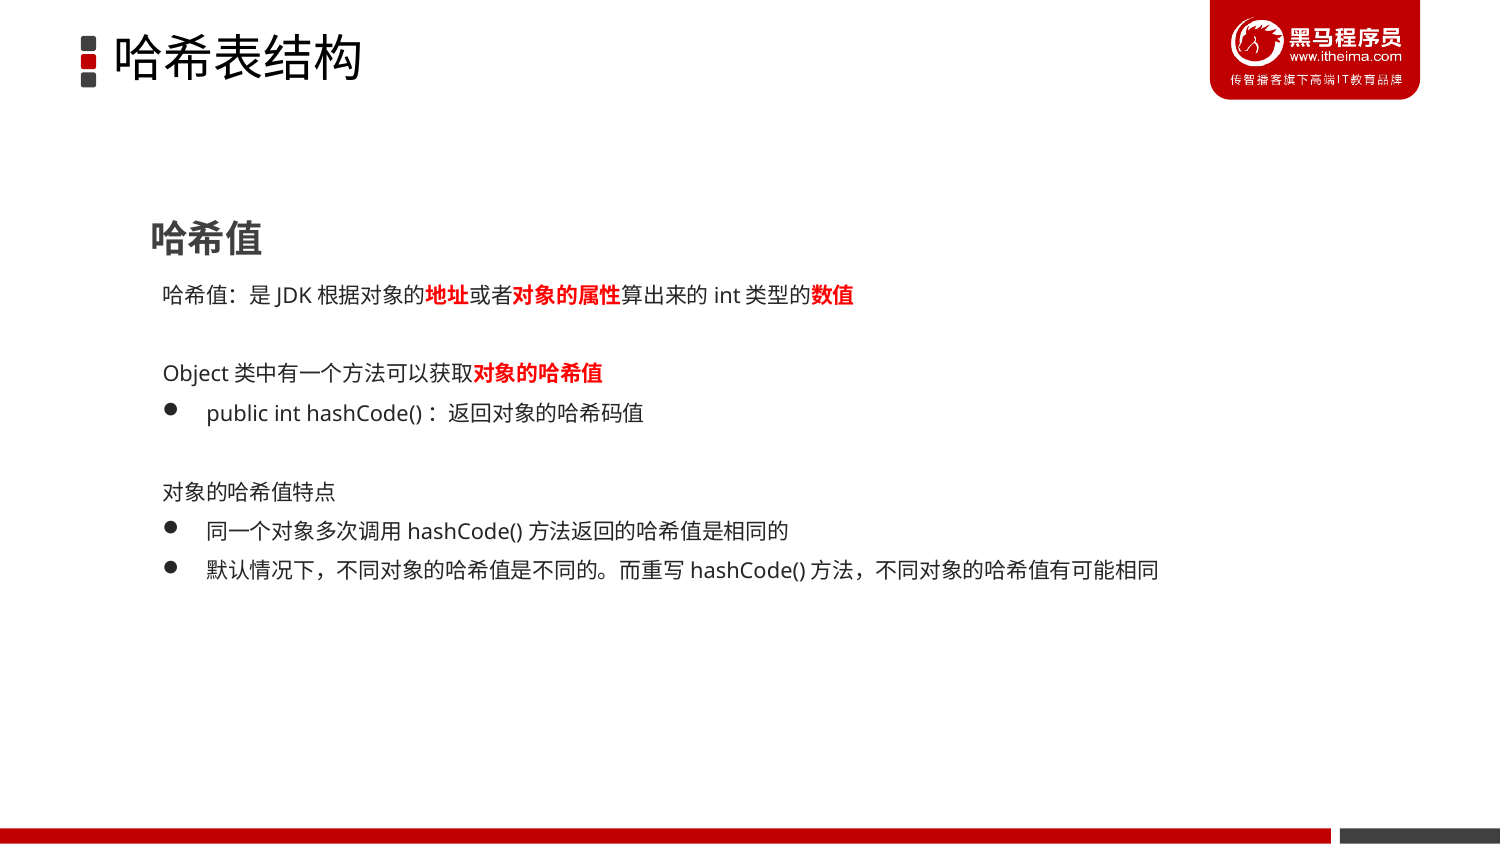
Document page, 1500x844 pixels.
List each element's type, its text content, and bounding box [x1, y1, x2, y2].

text_box 哈希值：是JDK根据对象的地址或者对象的属性算出来的int类型的数值 Object类中有一个方法可以获取对象的哈希值 public int hashCode​()：返回对象的哈希码值 对象的哈希值特点 同一个对象多次调用hashCode()方法返回的哈希值是相同的 默认情况下，不同对象的哈希值是不同的。而重写hashCode()方法，不同对象的哈希值有可能相同 [147, 260, 1376, 591]
text_box 哈希表结构 [102, 20, 986, 154]
text_box 哈希值 [135, 185, 713, 268]
picture [1212, 8, 1421, 94]
